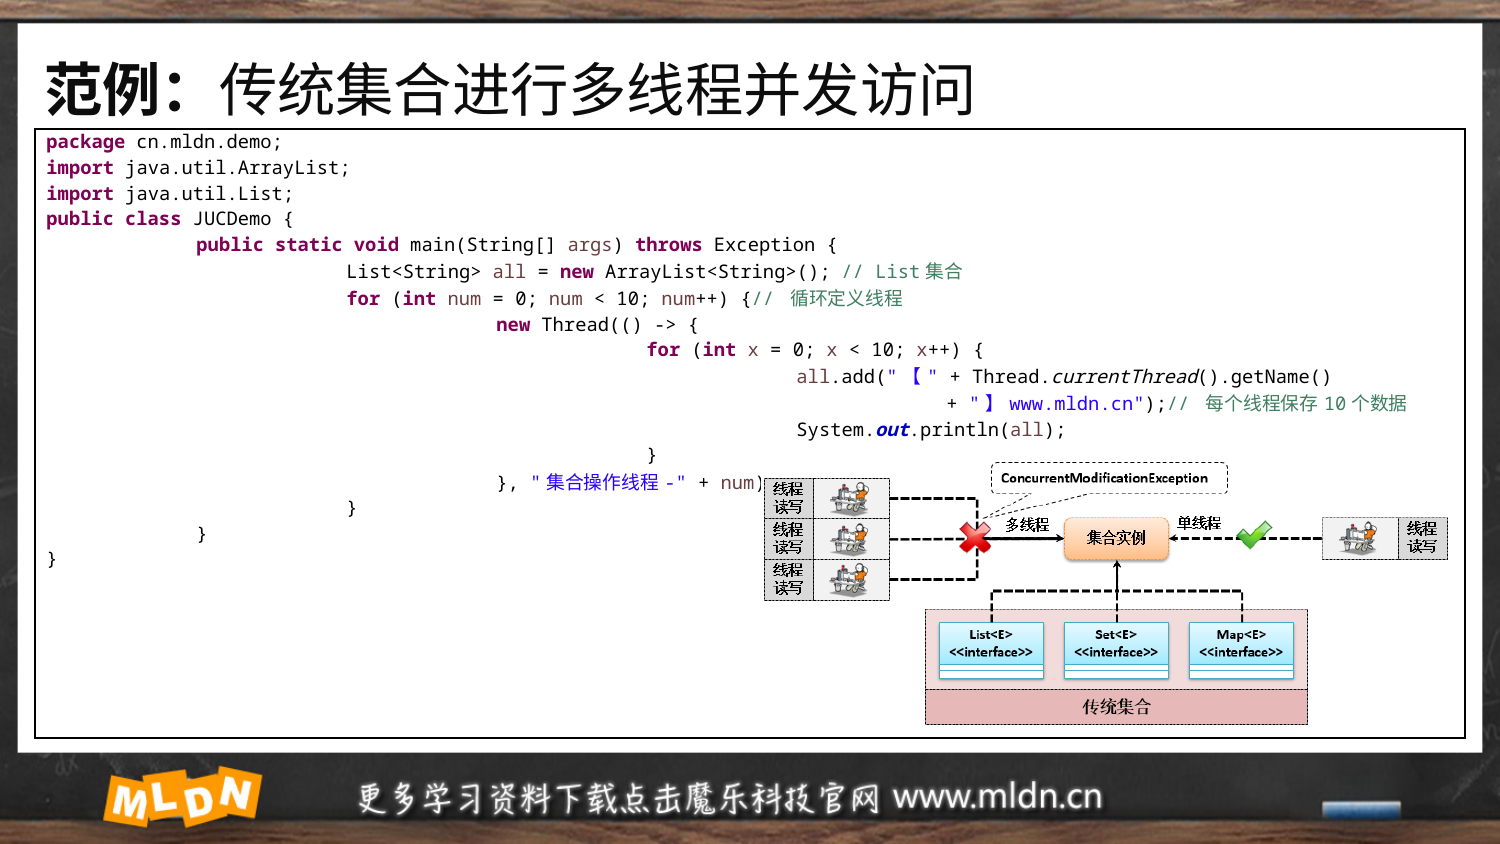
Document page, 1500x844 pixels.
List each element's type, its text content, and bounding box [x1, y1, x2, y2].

table_header package cn.mldn.demo; import java.util.ArrayList; import java.util.List; public class JUCDemo { public static void main(String[] args) throws Exception { List<String> all = new ArrayList<String>(); // List集合 for (int num = 0; num < 10; num++) {// 循环定义线程 new Thread(() -> { for (int x = 0; x < 10; x++) { all.add("【" + Thread.currentThread().getName() + "】www.mldn.cn");// 每个线程保存10个数据 System.out.println(all); } }, "集合操作线程-" + num).start(); } } } [36, 130, 1464, 737]
title 范例：传统集合进行多线程并发访问 [29, 34, 1471, 141]
picture [0, 0, 1500, 844]
